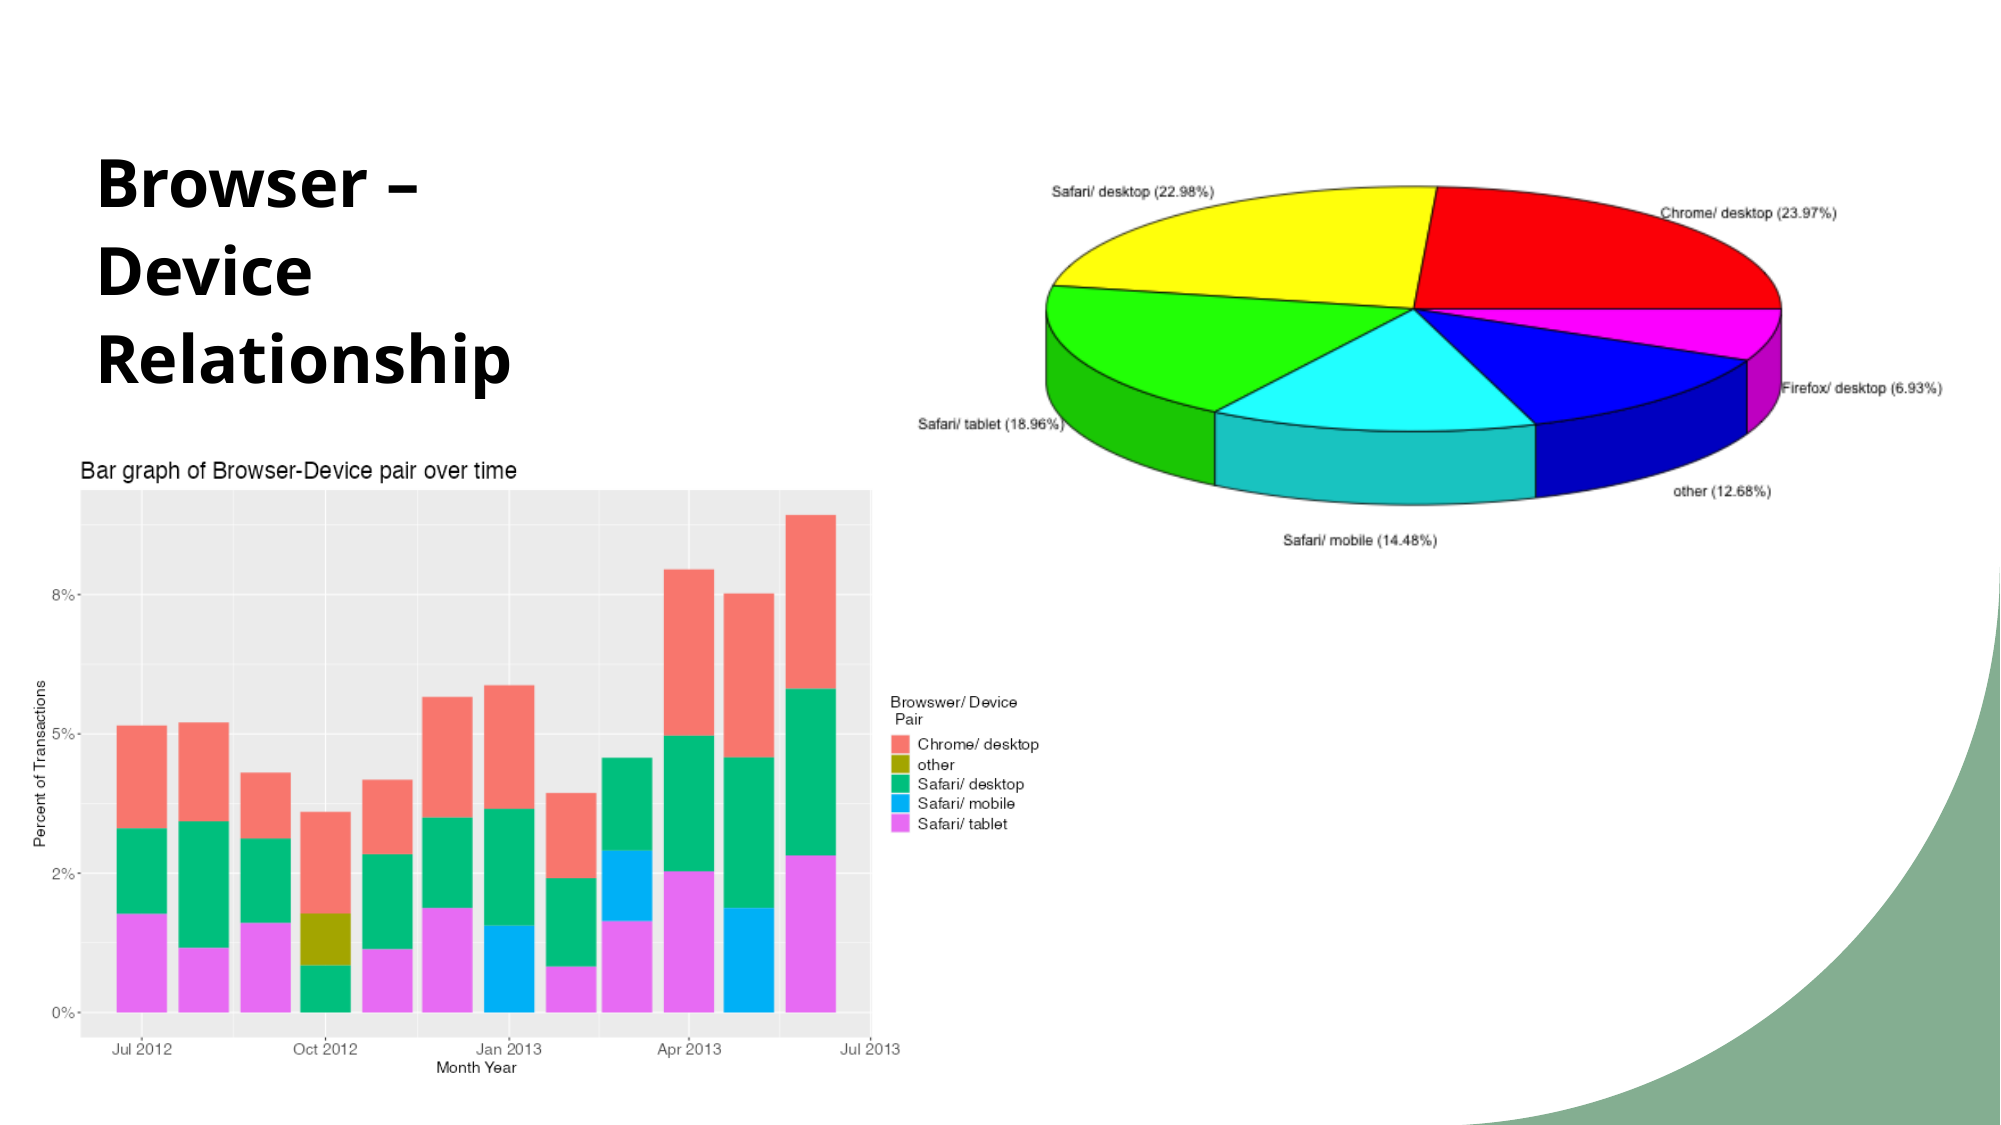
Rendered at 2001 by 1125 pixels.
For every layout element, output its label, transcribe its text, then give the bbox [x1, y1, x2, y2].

title Browser – Device Relationship [80, 95, 540, 405]
picture [28, 115, 1980, 1082]
